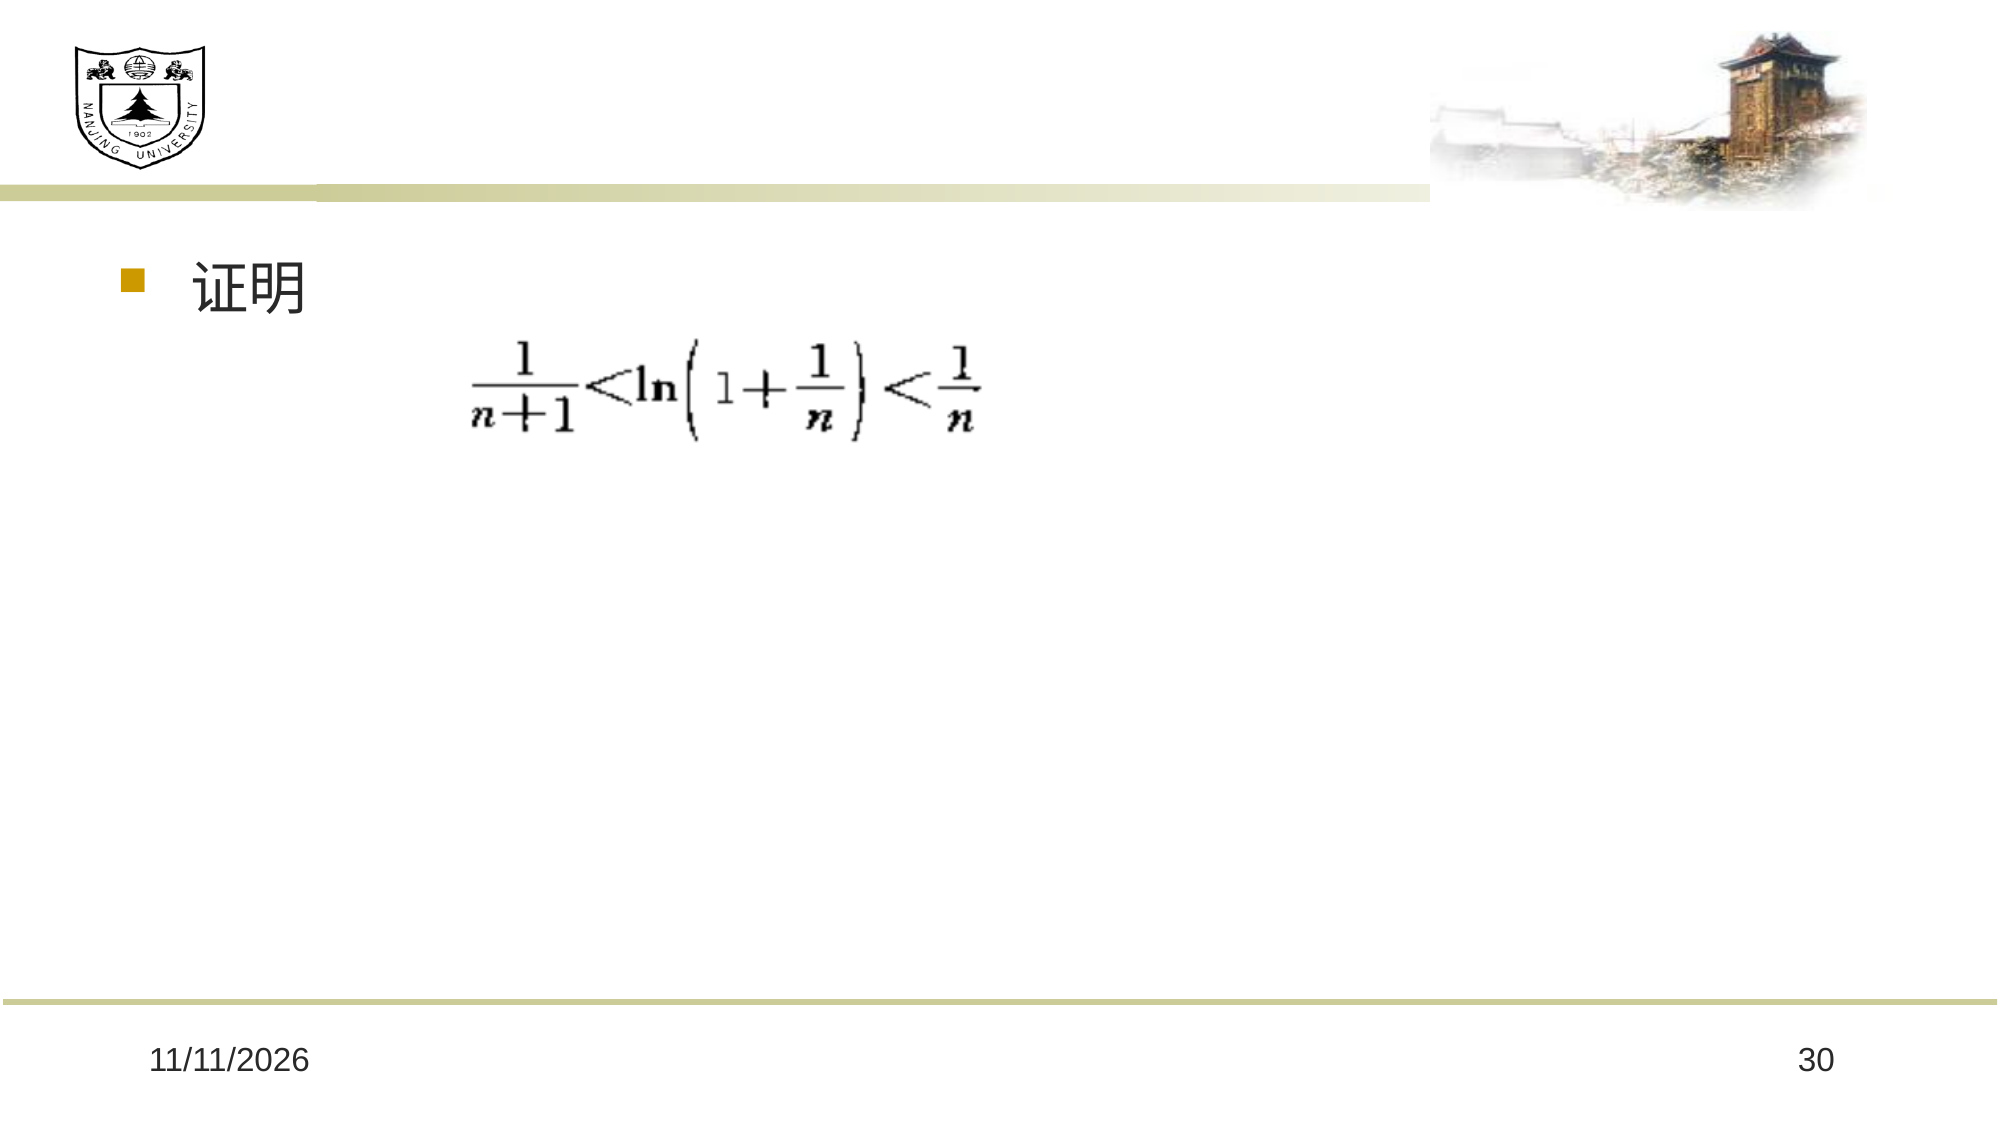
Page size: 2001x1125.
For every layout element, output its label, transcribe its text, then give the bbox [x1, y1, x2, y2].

picture [1430, 31, 1867, 211]
picture [3, 999, 1998, 1005]
picture [471, 320, 994, 458]
list 证明 [102, 243, 1884, 965]
picture [67, 42, 213, 173]
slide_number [133, 1030, 417, 1106]
slide_number 30 [1645, 1030, 1850, 1106]
